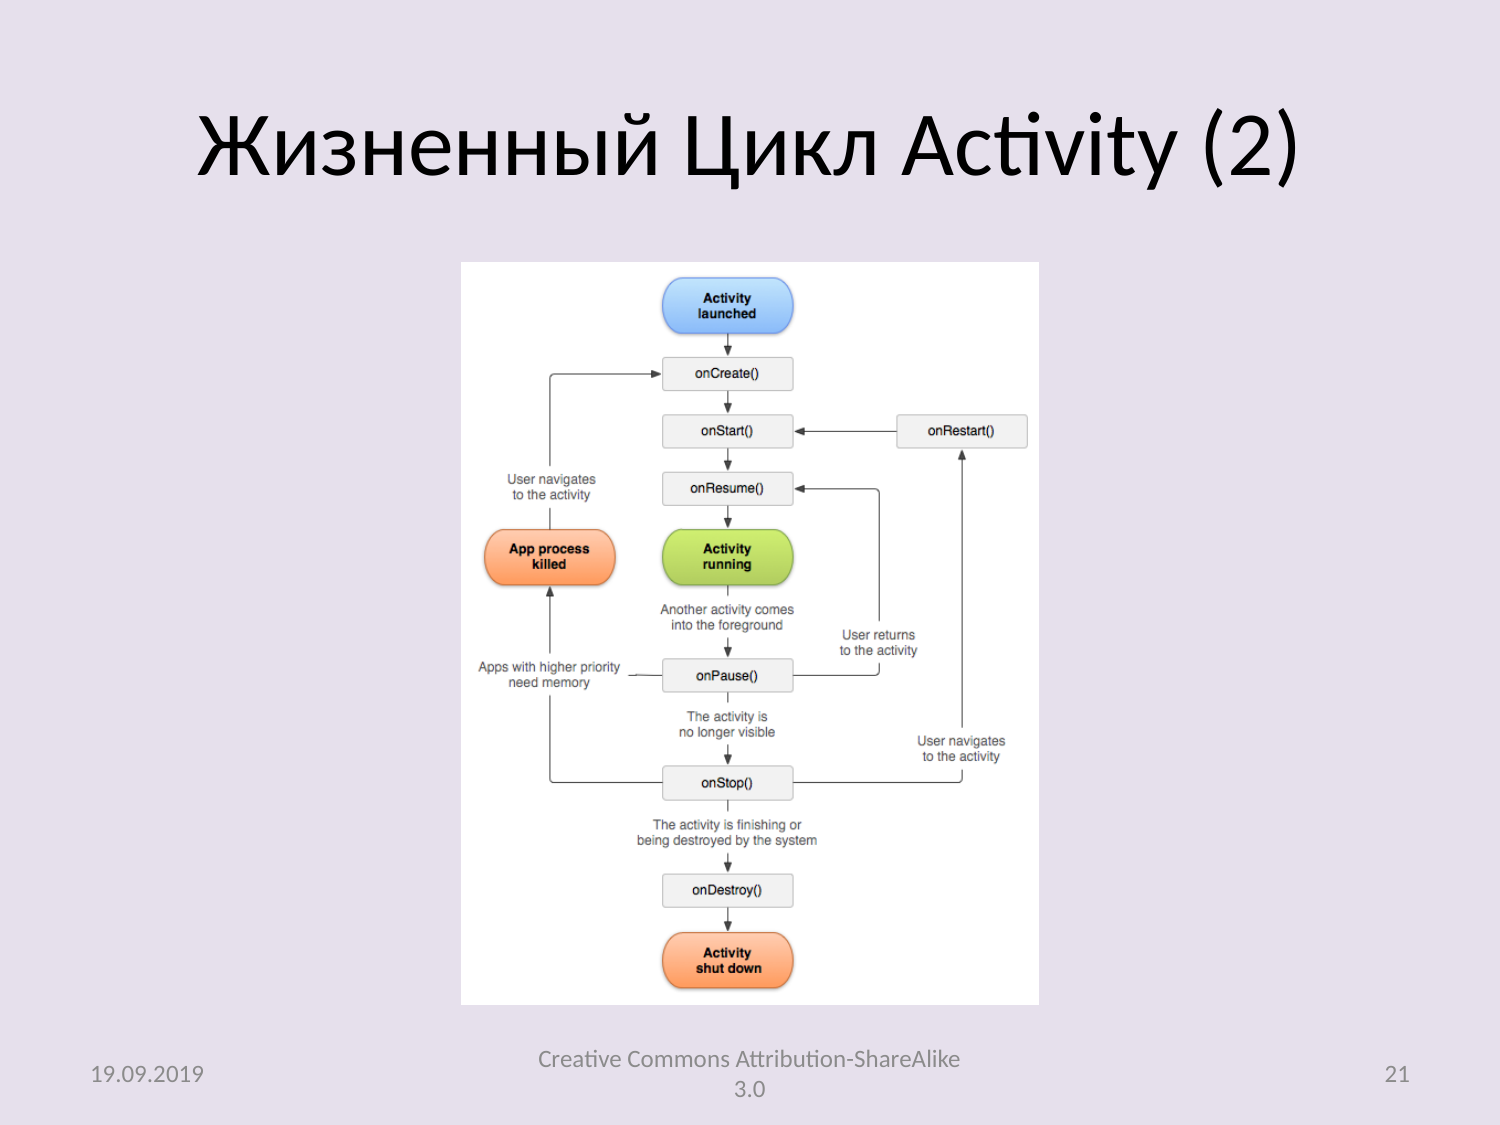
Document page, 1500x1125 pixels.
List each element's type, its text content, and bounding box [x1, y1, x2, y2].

slide_number 21 [1074, 1042, 1425, 1103]
title Жизненный Цикл Activity (2) [74, 44, 1426, 233]
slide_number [75, 1042, 425, 1103]
footer Creative Commons Attribution-ShareAlike 3.0 [512, 1042, 988, 1103]
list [461, 262, 1039, 1006]
